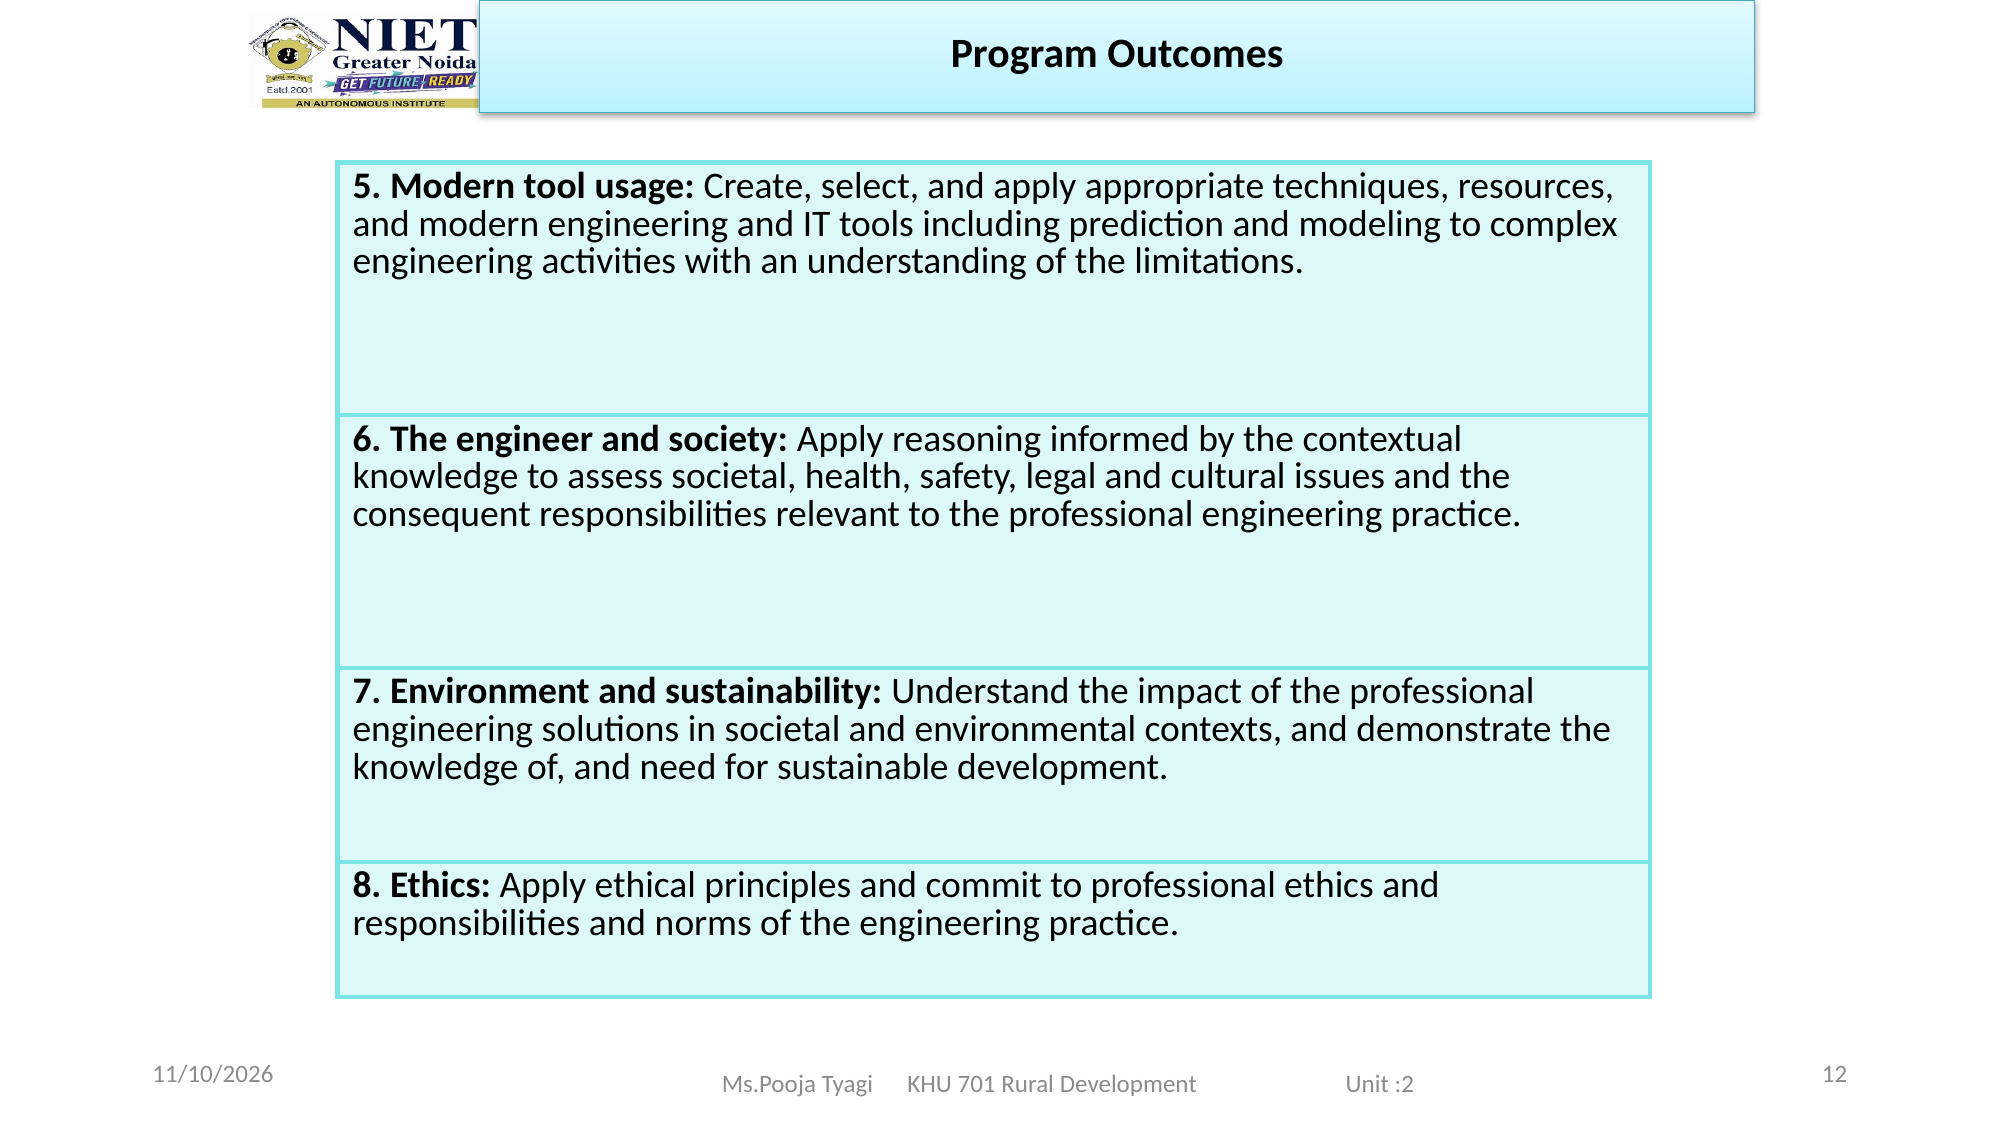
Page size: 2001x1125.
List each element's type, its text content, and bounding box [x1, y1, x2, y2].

footer Ms.Pooja Tyagi KHU 701 Rural Development Unit :2 [612, 1052, 1525, 1113]
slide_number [137, 1042, 588, 1103]
slide_number 12 [1412, 1042, 1863, 1103]
table_header 5. Modern tool usage: Create, select, and apply appropriate techniques, resources, and modern engineering and IT tools including prediction and modeling to complex engineering activities with an understanding of the limitations. [340, 165, 1648, 413]
text_box Program Outcomes [488, 0, 1755, 113]
table_cell 6. The engineer and society: Apply reasoning informed by the contextual knowledge to assess societal, health, safety, legal and cultural issues and the consequent responsibilities relevant to the professional engineering practice. [340, 417, 1648, 666]
picture [249, 0, 488, 134]
table_cell 7. Environment and sustainability: Understand the impact of the professional engineering solutions in societal and environmental contexts, and demonstrate the knowledge of, and need for sustainable development. [340, 670, 1648, 860]
table_cell 8. Ethics: Apply ethical principles and commit to professional ethics and responsibilities and norms of the engineering practice. [340, 864, 1648, 995]
